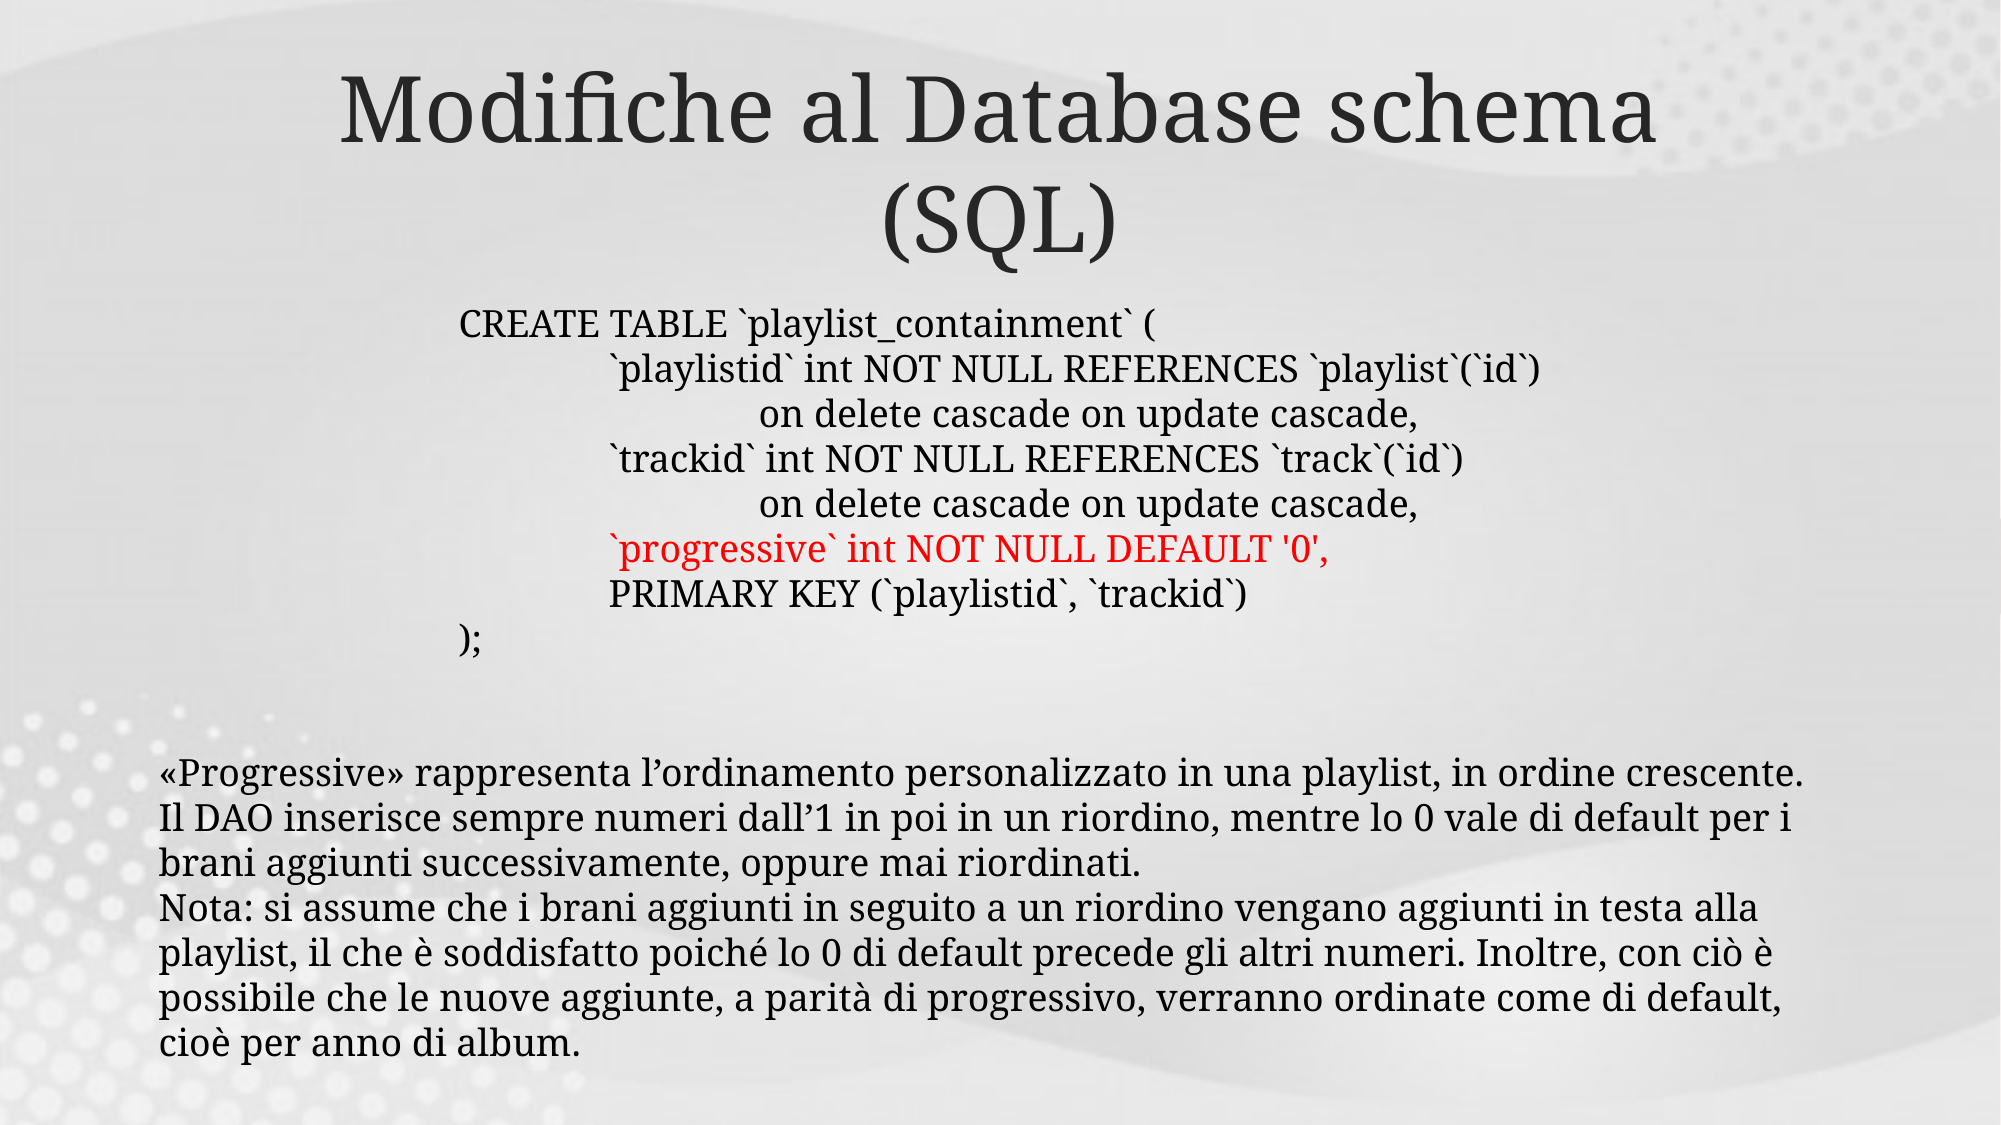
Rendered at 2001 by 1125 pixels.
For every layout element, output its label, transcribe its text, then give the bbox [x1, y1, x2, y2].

text_box CREATE TABLE `playlist_containment` ( `playlistid` int NOT NULL REFERENCES `playlist`(`id`) on delete cascade on update cascade, `trackid` int NOT NULL REFERENCES `track`(`id`) on delete cascade on update cascade, `progressive` int NOT NULL DEFAULT '0', PRIMARY KEY (`playlistid`, `trackid`) ); [443, 292, 1557, 713]
text_box «Progressive» rappresenta l’ordinamento personalizzato in una playlist, in ordine crescente. Il DAO inserisce sempre numeri dall’1 in poi in un riordino, mentre lo 0 vale di default per i brani aggiunti successivamente, oppure mai riordinati. Nota: si assume che i brani aggiunti in seguito a un riordino vengano aggiunti in testa alla playlist, il che è soddisfatto poiché lo 0 di default precede gli altri numeri. Inoltre, con ciò è possibile che le nuove aggiunte, a parità di progressivo, verranno ordinate come di default, cioè per anno di album. [144, 741, 1856, 1072]
title Modifiche al Database schema (SQL) [212, 54, 1788, 268]
picture [0, 0, 2001, 1125]
